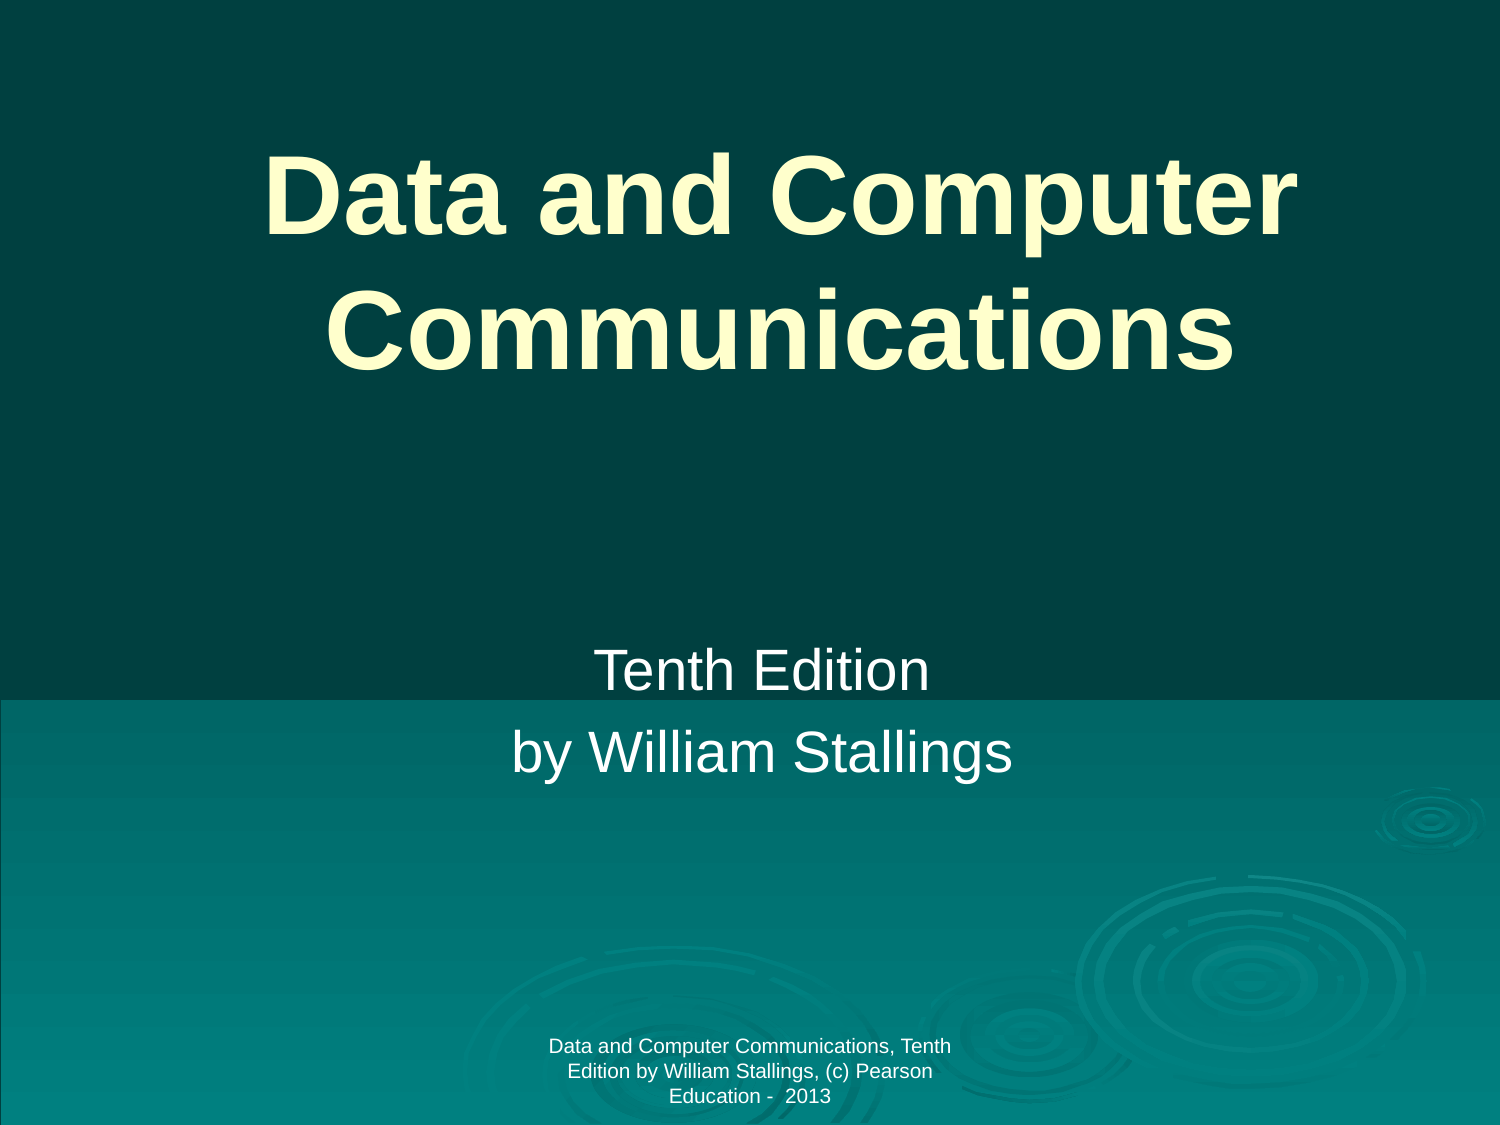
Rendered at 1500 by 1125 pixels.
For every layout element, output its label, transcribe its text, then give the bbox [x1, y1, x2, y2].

subtitle Tenth Edition by William Stallings [237, 624, 1288, 963]
title Data and Computer Communications [137, 112, 1426, 401]
footer Data and Computer Communications, Tenth Edition by William Stallings, (c) Pearson Education - 2013 [512, 1024, 988, 1101]
